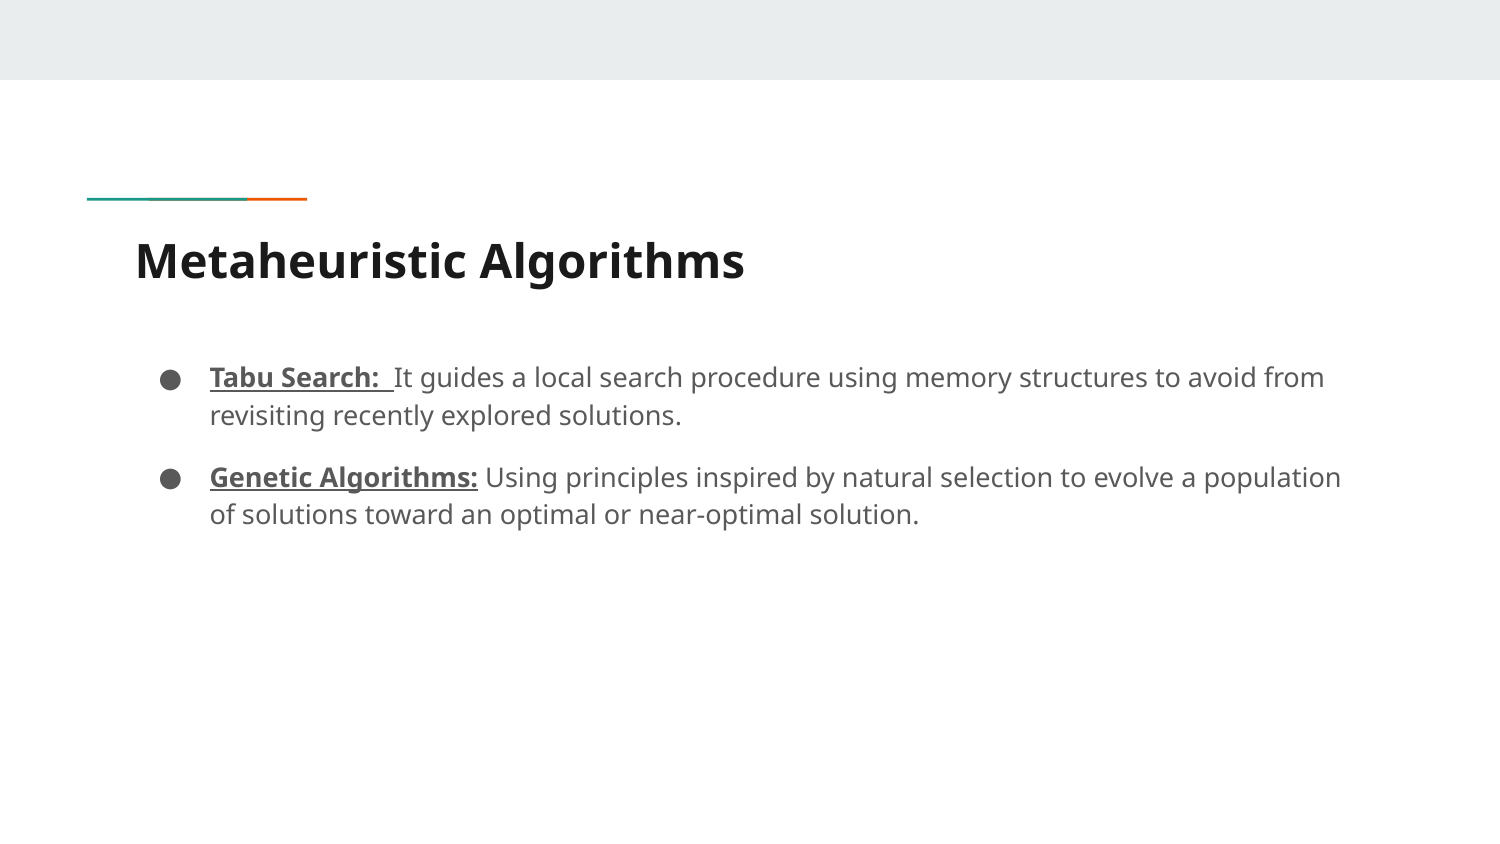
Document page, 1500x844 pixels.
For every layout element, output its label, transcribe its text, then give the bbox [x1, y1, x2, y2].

title Metaheuristic Algorithms [119, 216, 1381, 305]
list Tabu Search: It guides a local search procedure using memory structures to avoid from revisiting recently explored solutions. Genetic Algorithms: Using principles inspired by natural selection to evolve a population of solutions toward an optimal or near-optimal solution. [119, 341, 1381, 573]
